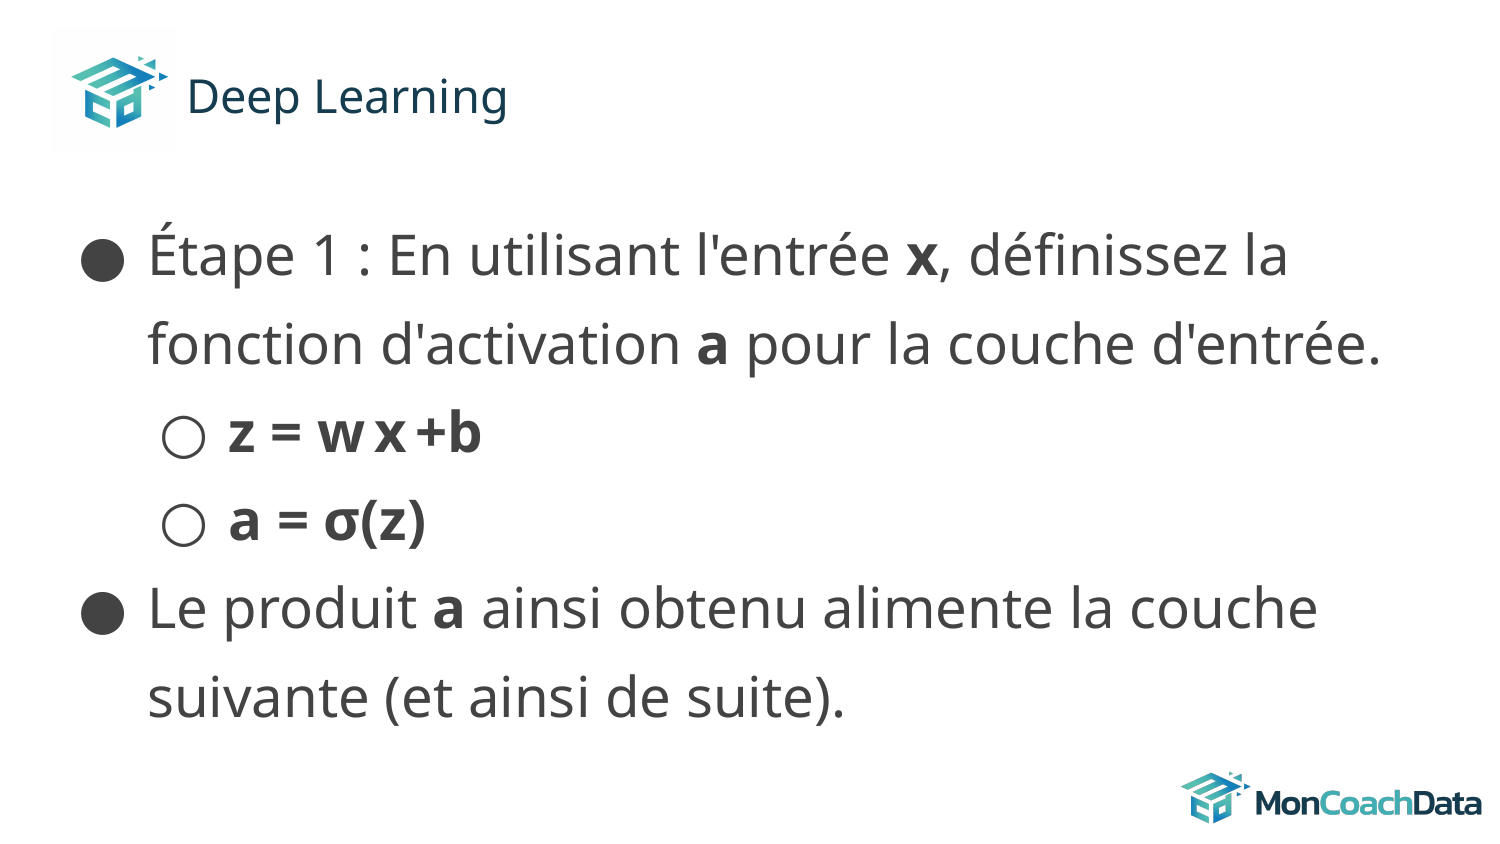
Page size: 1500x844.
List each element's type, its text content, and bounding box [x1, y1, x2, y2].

list Étape 1 : En utilisant l'entrée x, définissez la fonction d'activation a pour la couche d'entrée. z = w x +b a = σ(z) Le produit a ainsi obtenu alimente la couche suivante (et ainsi de suite). [51, 189, 1449, 750]
picture [51, 27, 177, 153]
title Deep Learning [171, 48, 1449, 143]
picture [1162, 750, 1500, 844]
